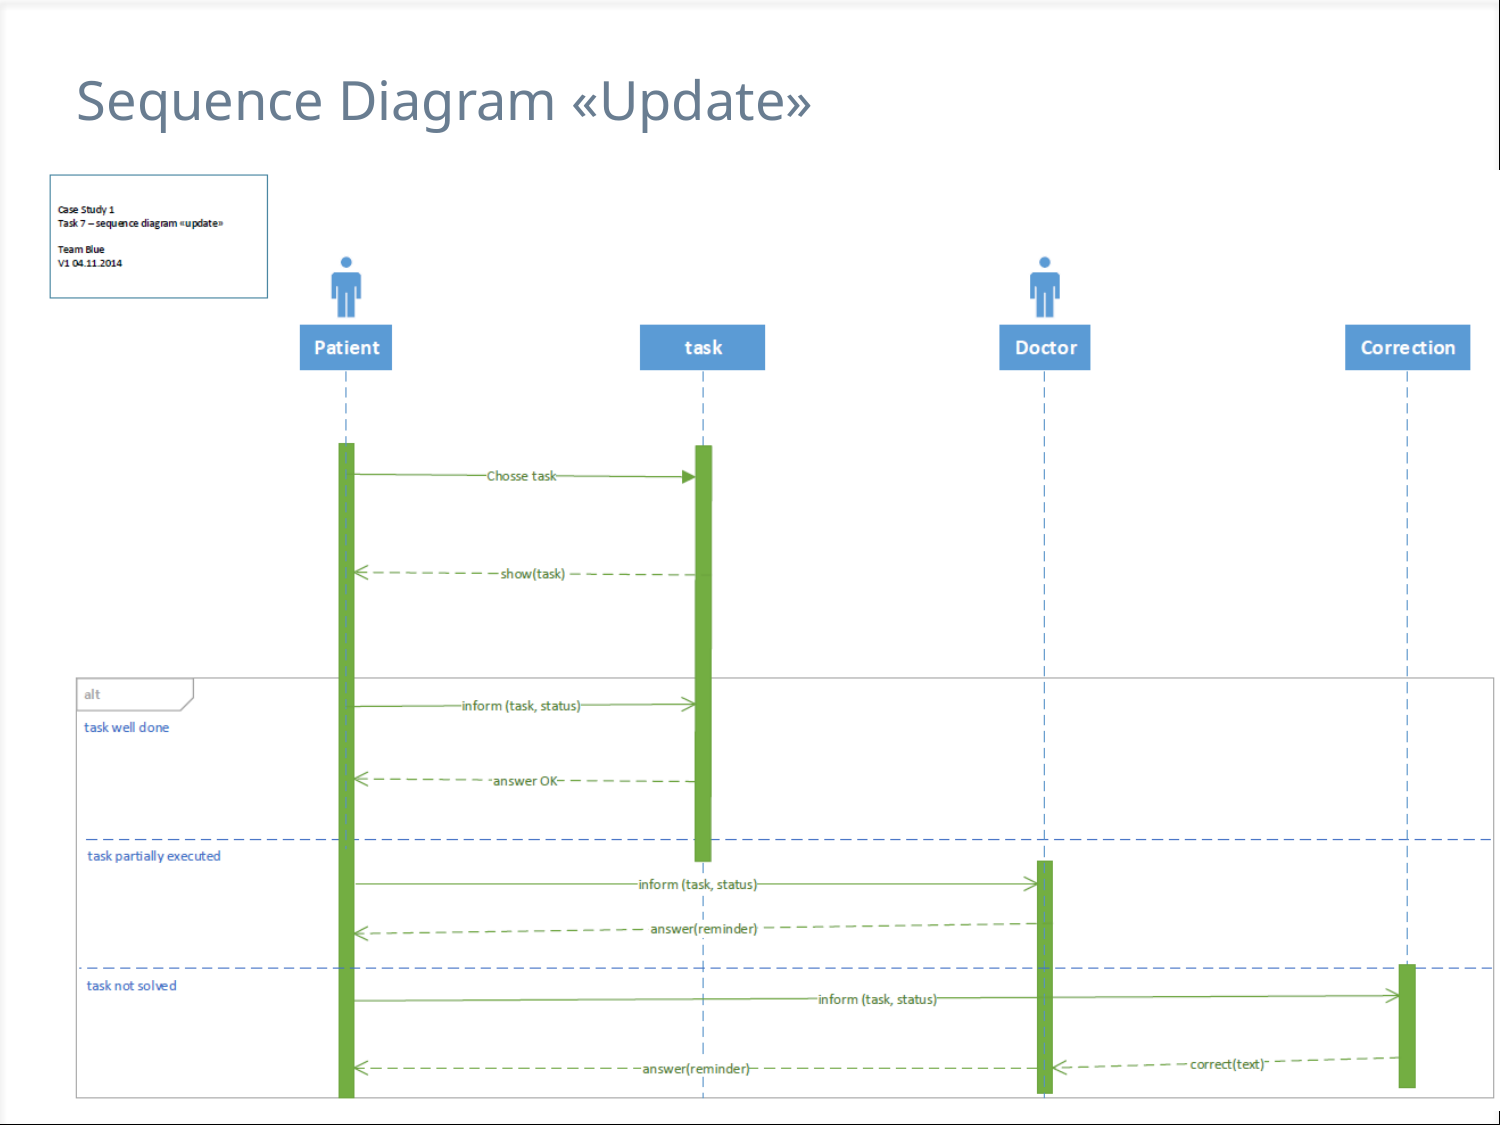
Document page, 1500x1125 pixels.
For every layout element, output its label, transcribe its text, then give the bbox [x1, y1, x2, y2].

title Sequence Diagram «Update» [76, 59, 1406, 148]
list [44, 169, 1500, 1111]
